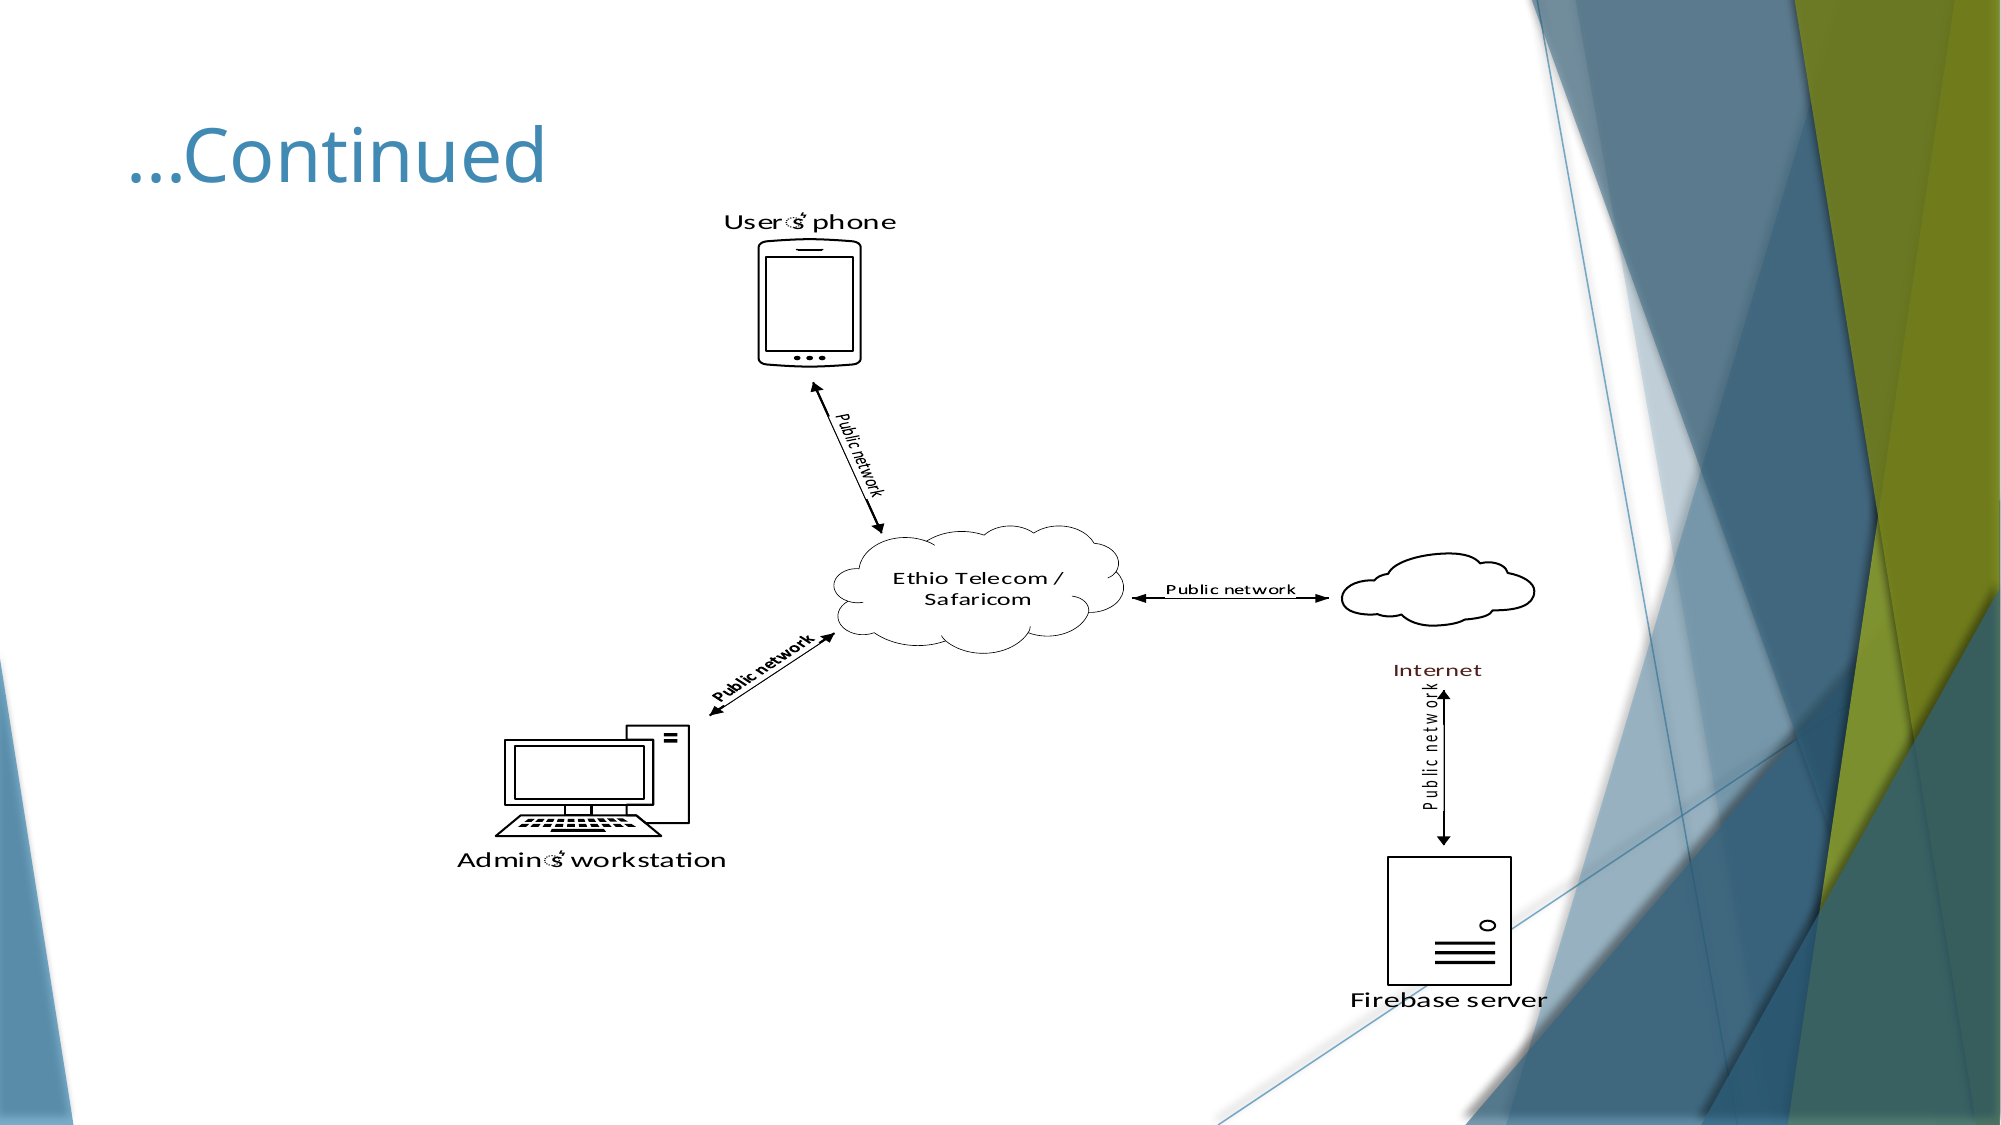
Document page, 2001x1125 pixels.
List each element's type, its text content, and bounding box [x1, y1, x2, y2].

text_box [423, 199, 1598, 1021]
title ...Continued [111, 99, 1522, 317]
